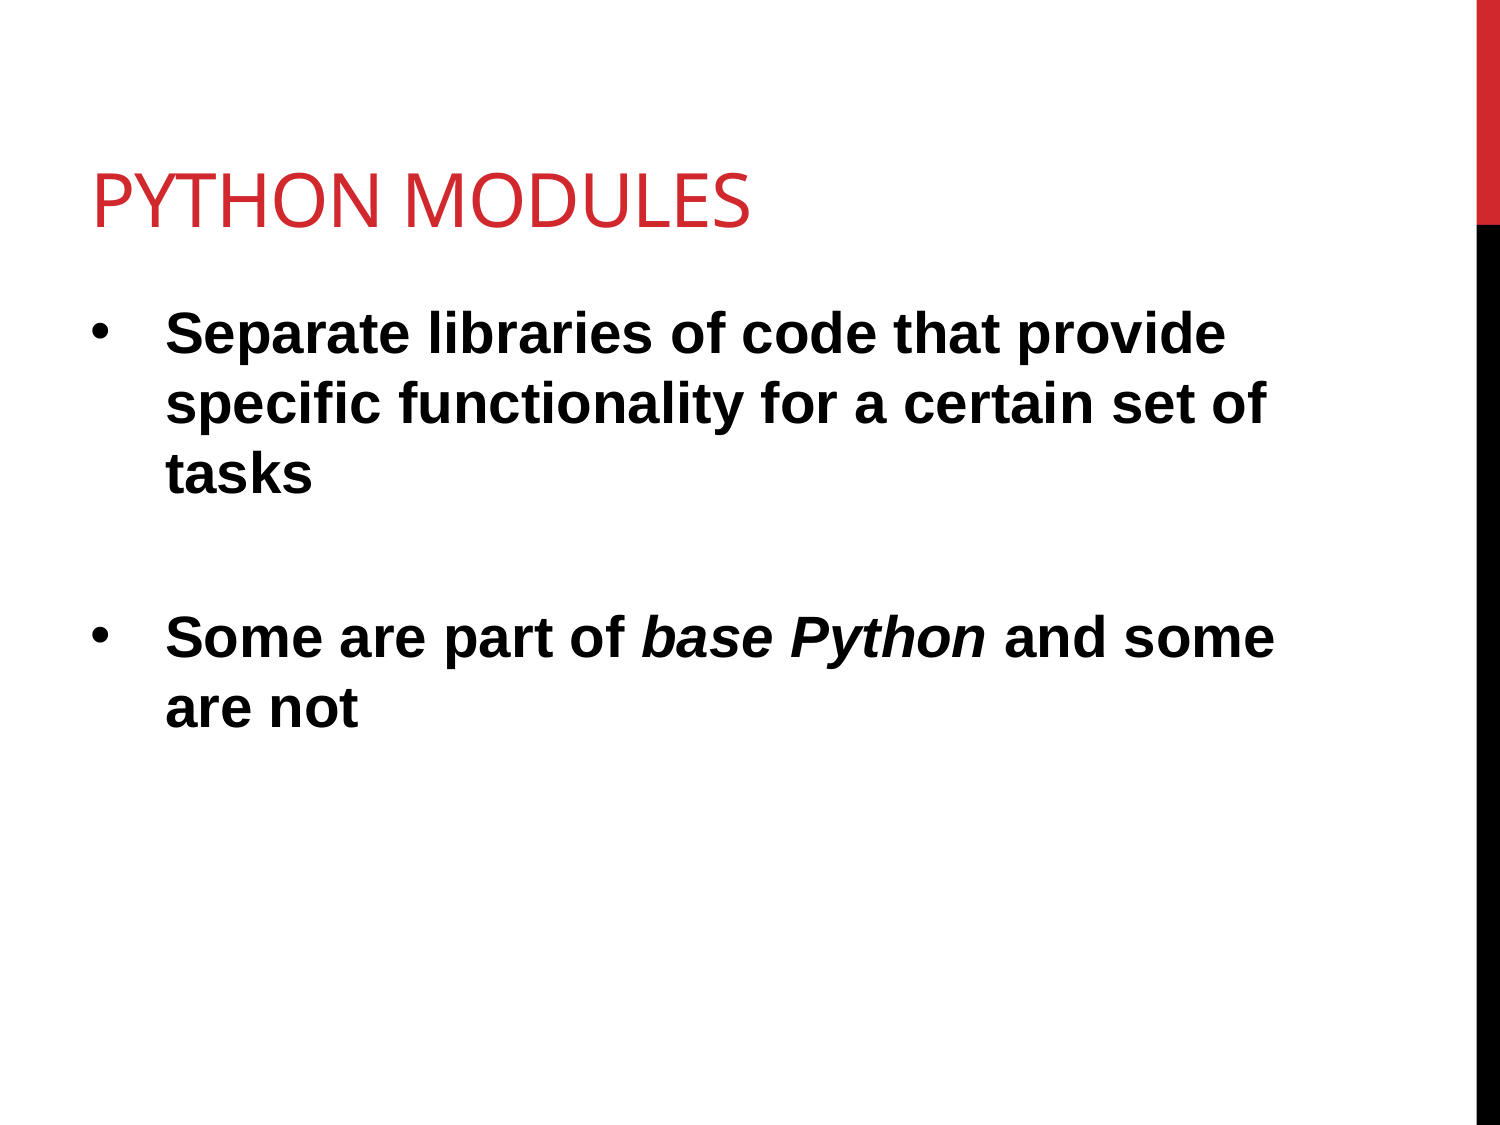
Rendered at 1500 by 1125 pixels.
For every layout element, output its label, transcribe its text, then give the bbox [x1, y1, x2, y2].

list Separate libraries of code that provide specific functionality for a certain set of tasks Some are part of base Python and some are not [75, 287, 1325, 1005]
title python modules [75, 25, 1325, 250]
